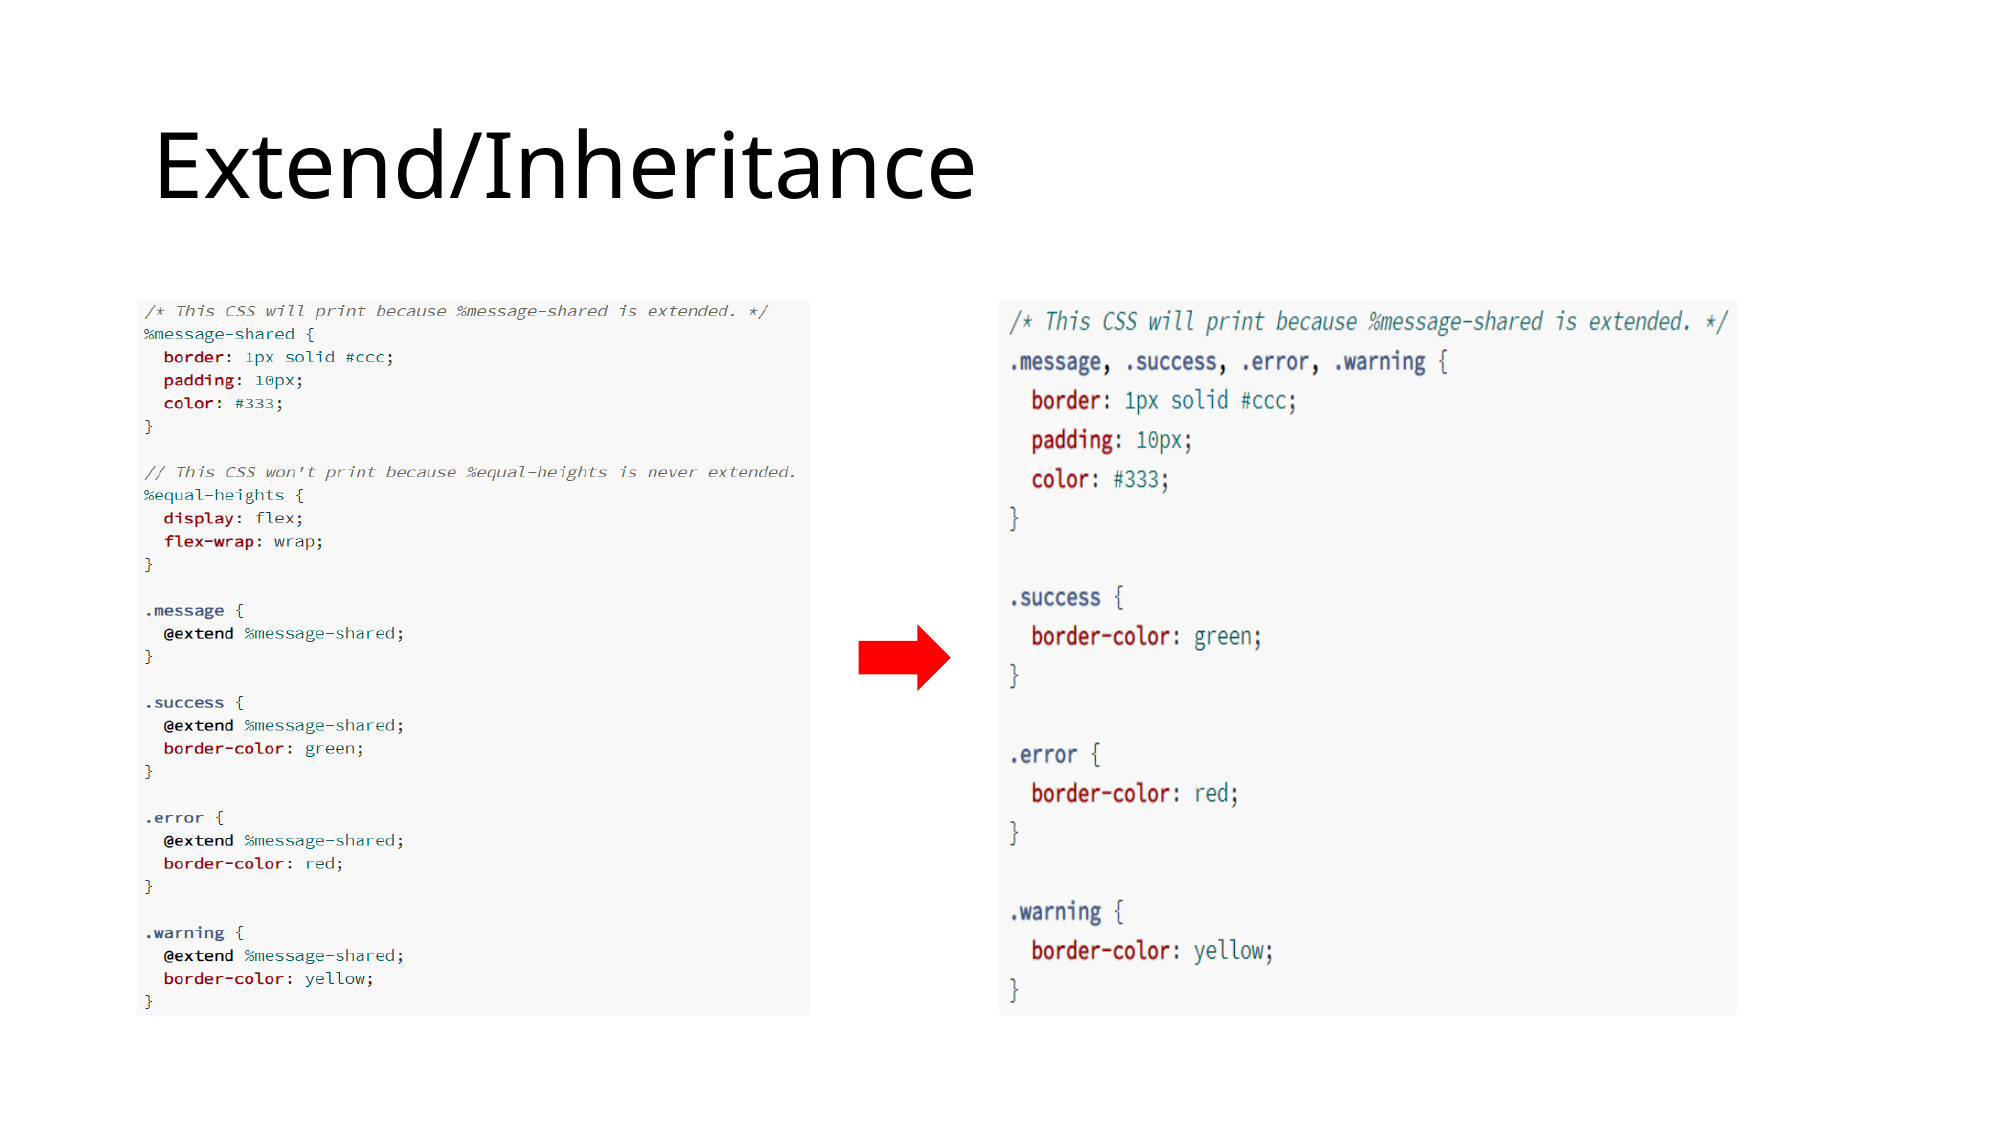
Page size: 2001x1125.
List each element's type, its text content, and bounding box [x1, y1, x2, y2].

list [137, 300, 810, 1015]
picture [999, 300, 1737, 1015]
text_box [857, 621, 953, 694]
title Extend/Inheritance [137, 59, 1863, 278]
